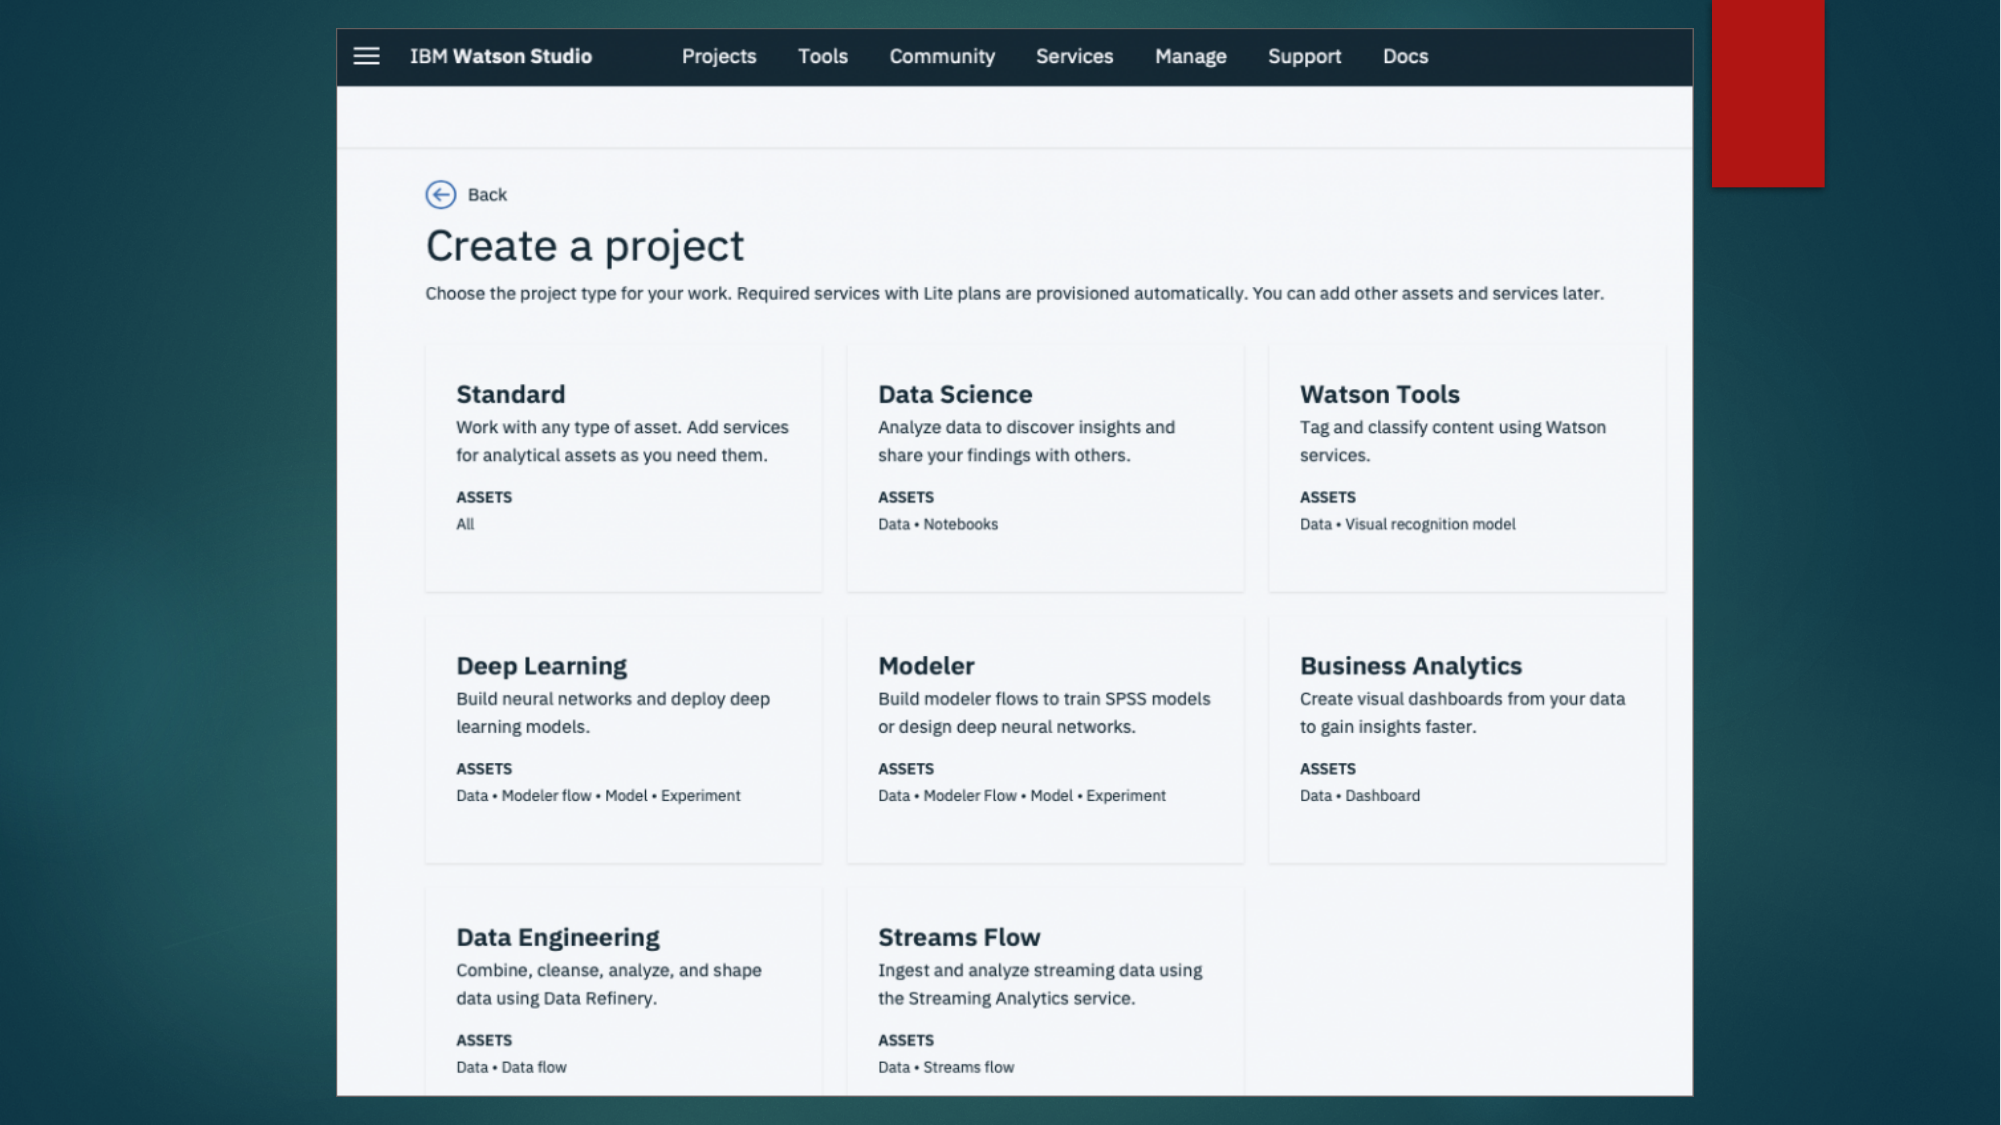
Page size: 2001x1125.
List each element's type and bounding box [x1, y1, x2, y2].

picture [0, 0, 1694, 1125]
